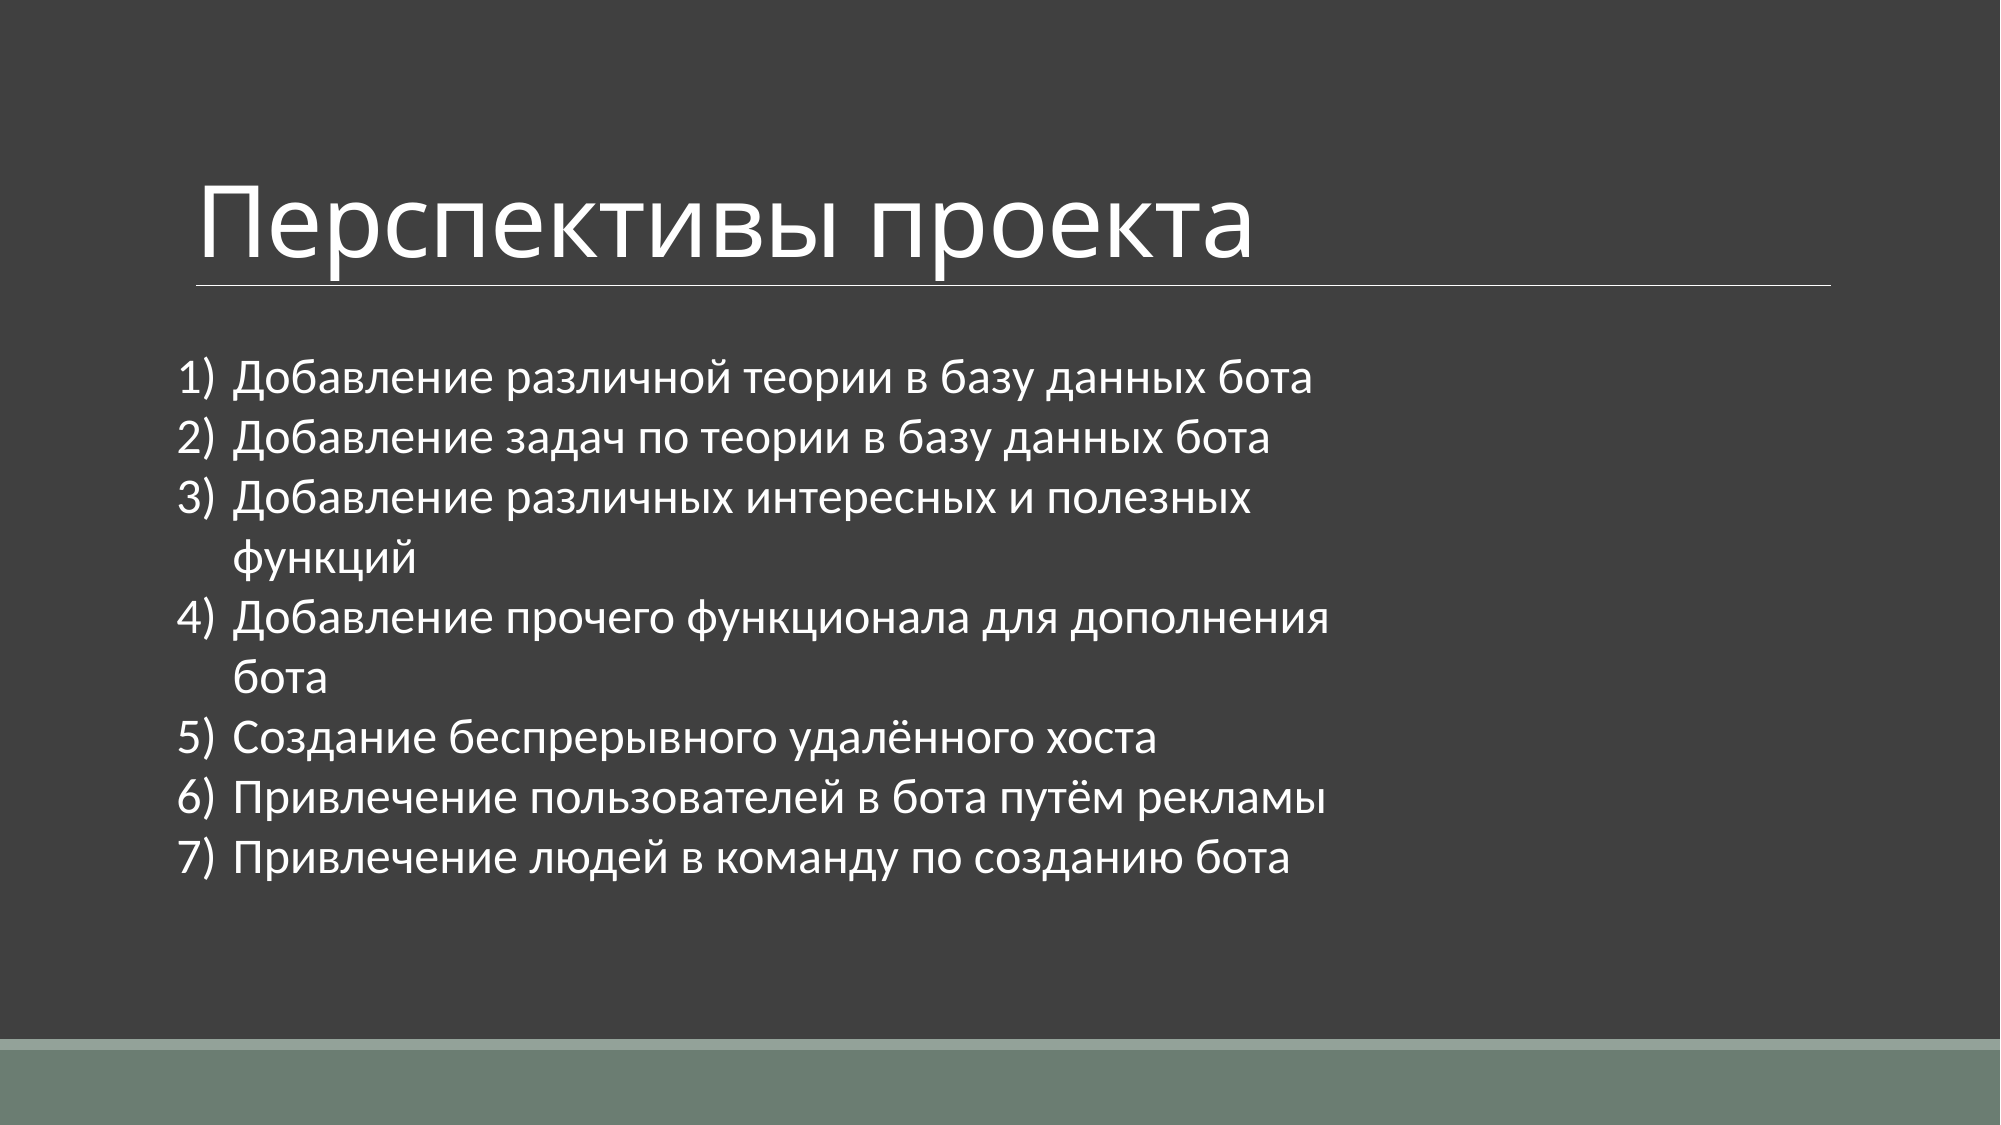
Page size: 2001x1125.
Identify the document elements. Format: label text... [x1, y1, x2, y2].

text_box Добавление различной теории в базу данных бота Добавление задач по теории в базу данных бота Добавление различных интересных и полезных функций Добавление прочего функционала для дополнения бота Создание беспрерывного удалённого хоста Привлечение пользователей в бота путём рекламы Привлечение людей в команду по созданию бота [161, 335, 1386, 891]
title Перспективы проекта [180, 47, 1830, 285]
